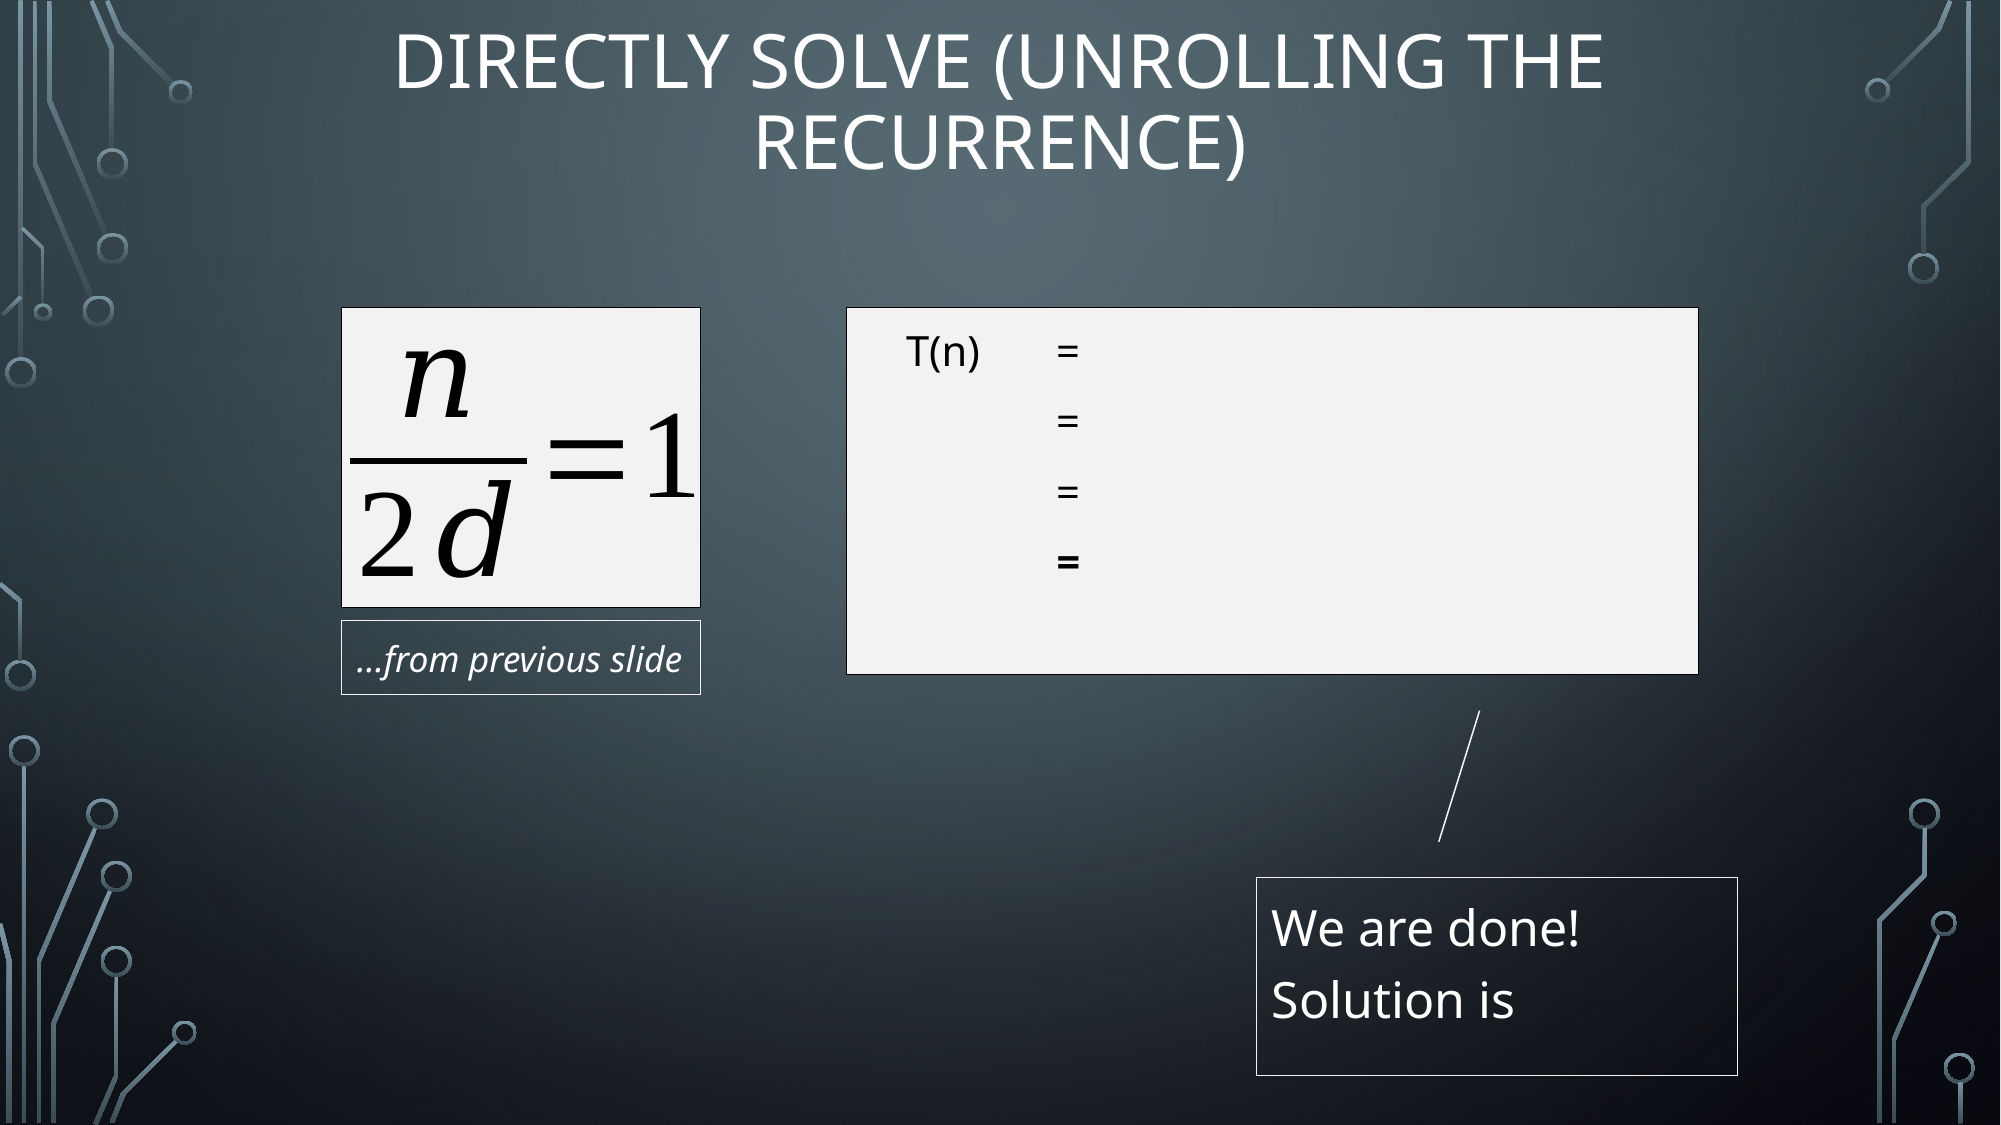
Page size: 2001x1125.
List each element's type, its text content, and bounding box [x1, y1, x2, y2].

text_box …from previous slide [341, 620, 701, 695]
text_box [1438, 710, 1480, 842]
title Directly Solve (unrolling the recurrence) [187, 49, 1813, 161]
